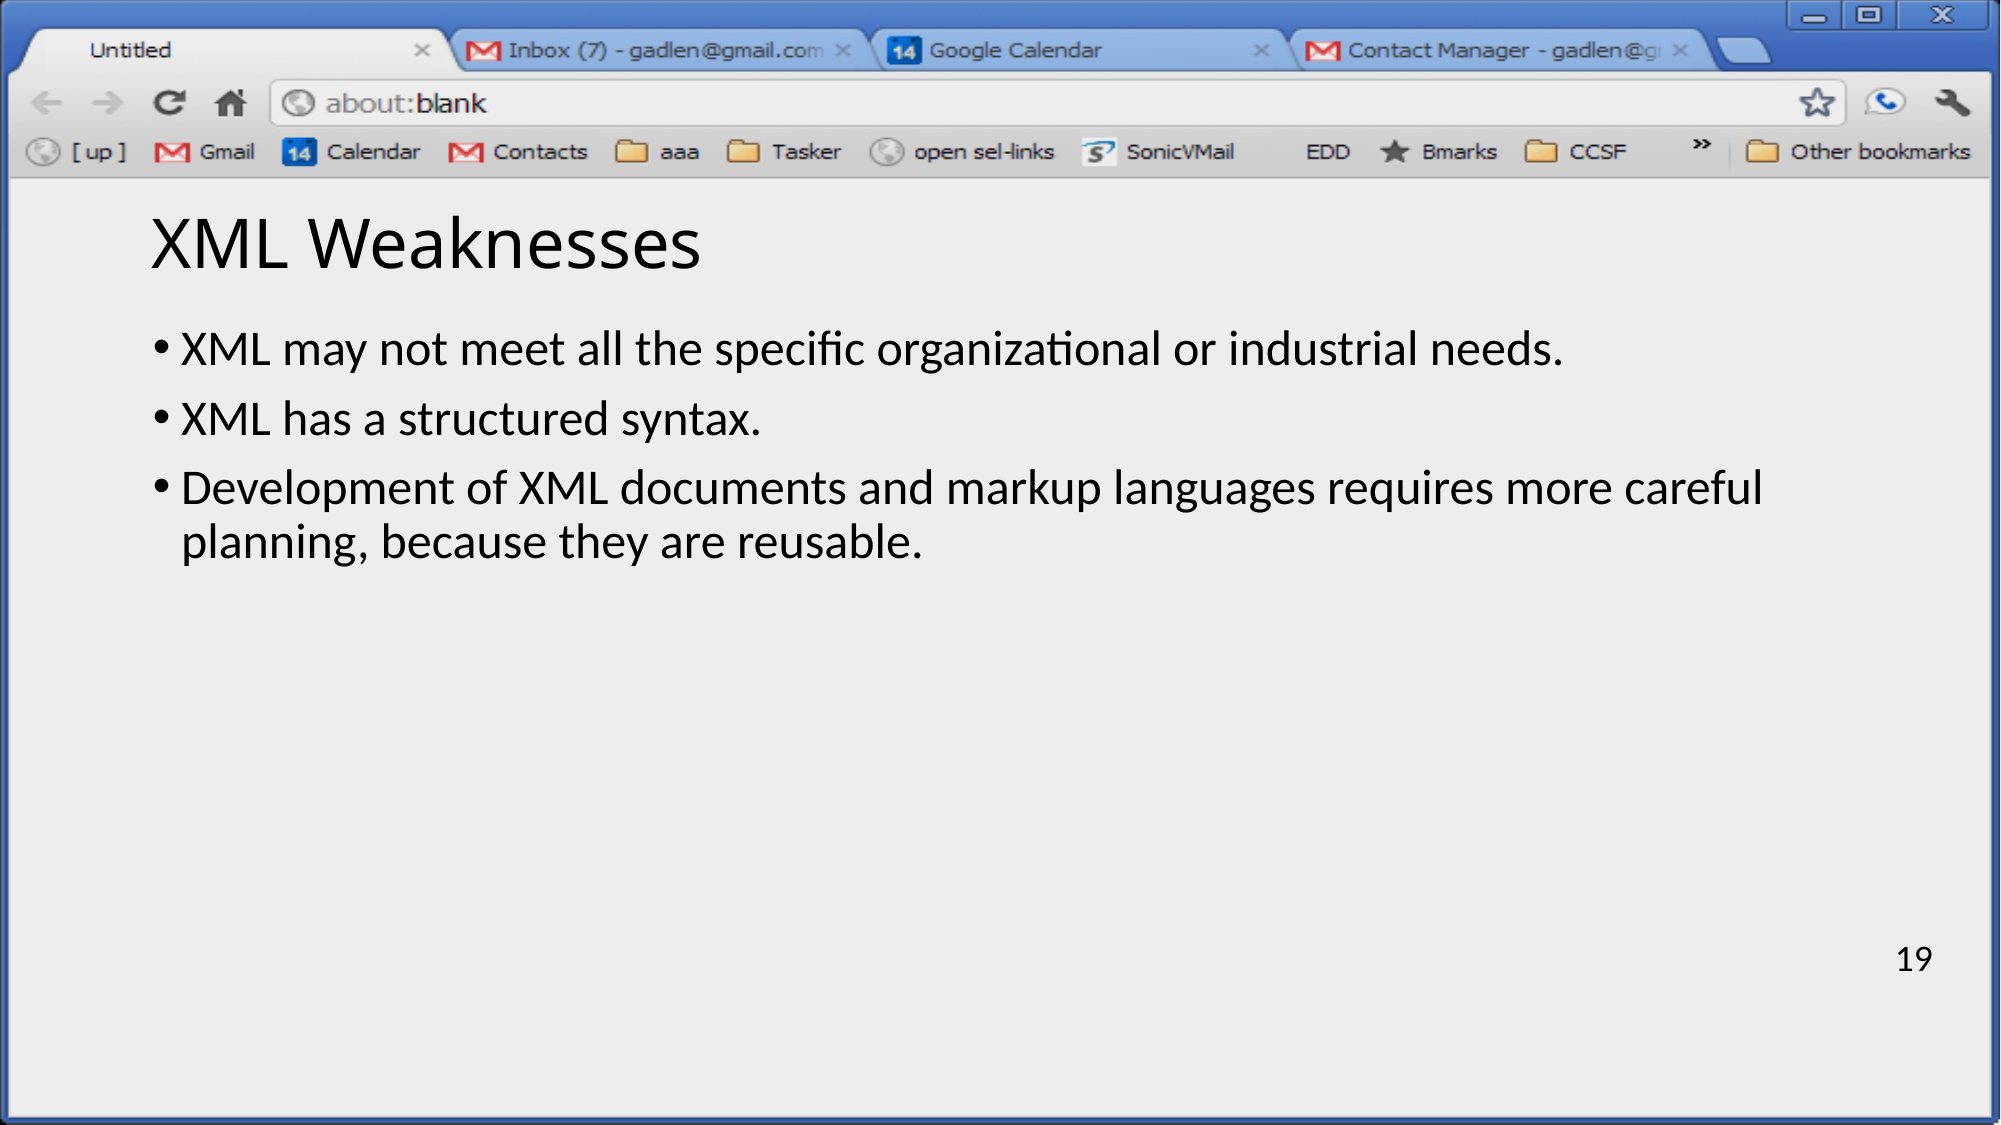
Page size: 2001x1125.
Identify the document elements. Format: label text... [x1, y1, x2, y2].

title XML Weaknesses [136, 178, 1861, 315]
list XML may not meet all the specific organizational or industrial needs. XML has a structured syntax. Development of XML documents and markup languages requires more careful planning, because they are reusable. [137, 314, 1863, 1101]
slide_number 19 [1879, 926, 2000, 992]
picture [0, 0, 2001, 1125]
